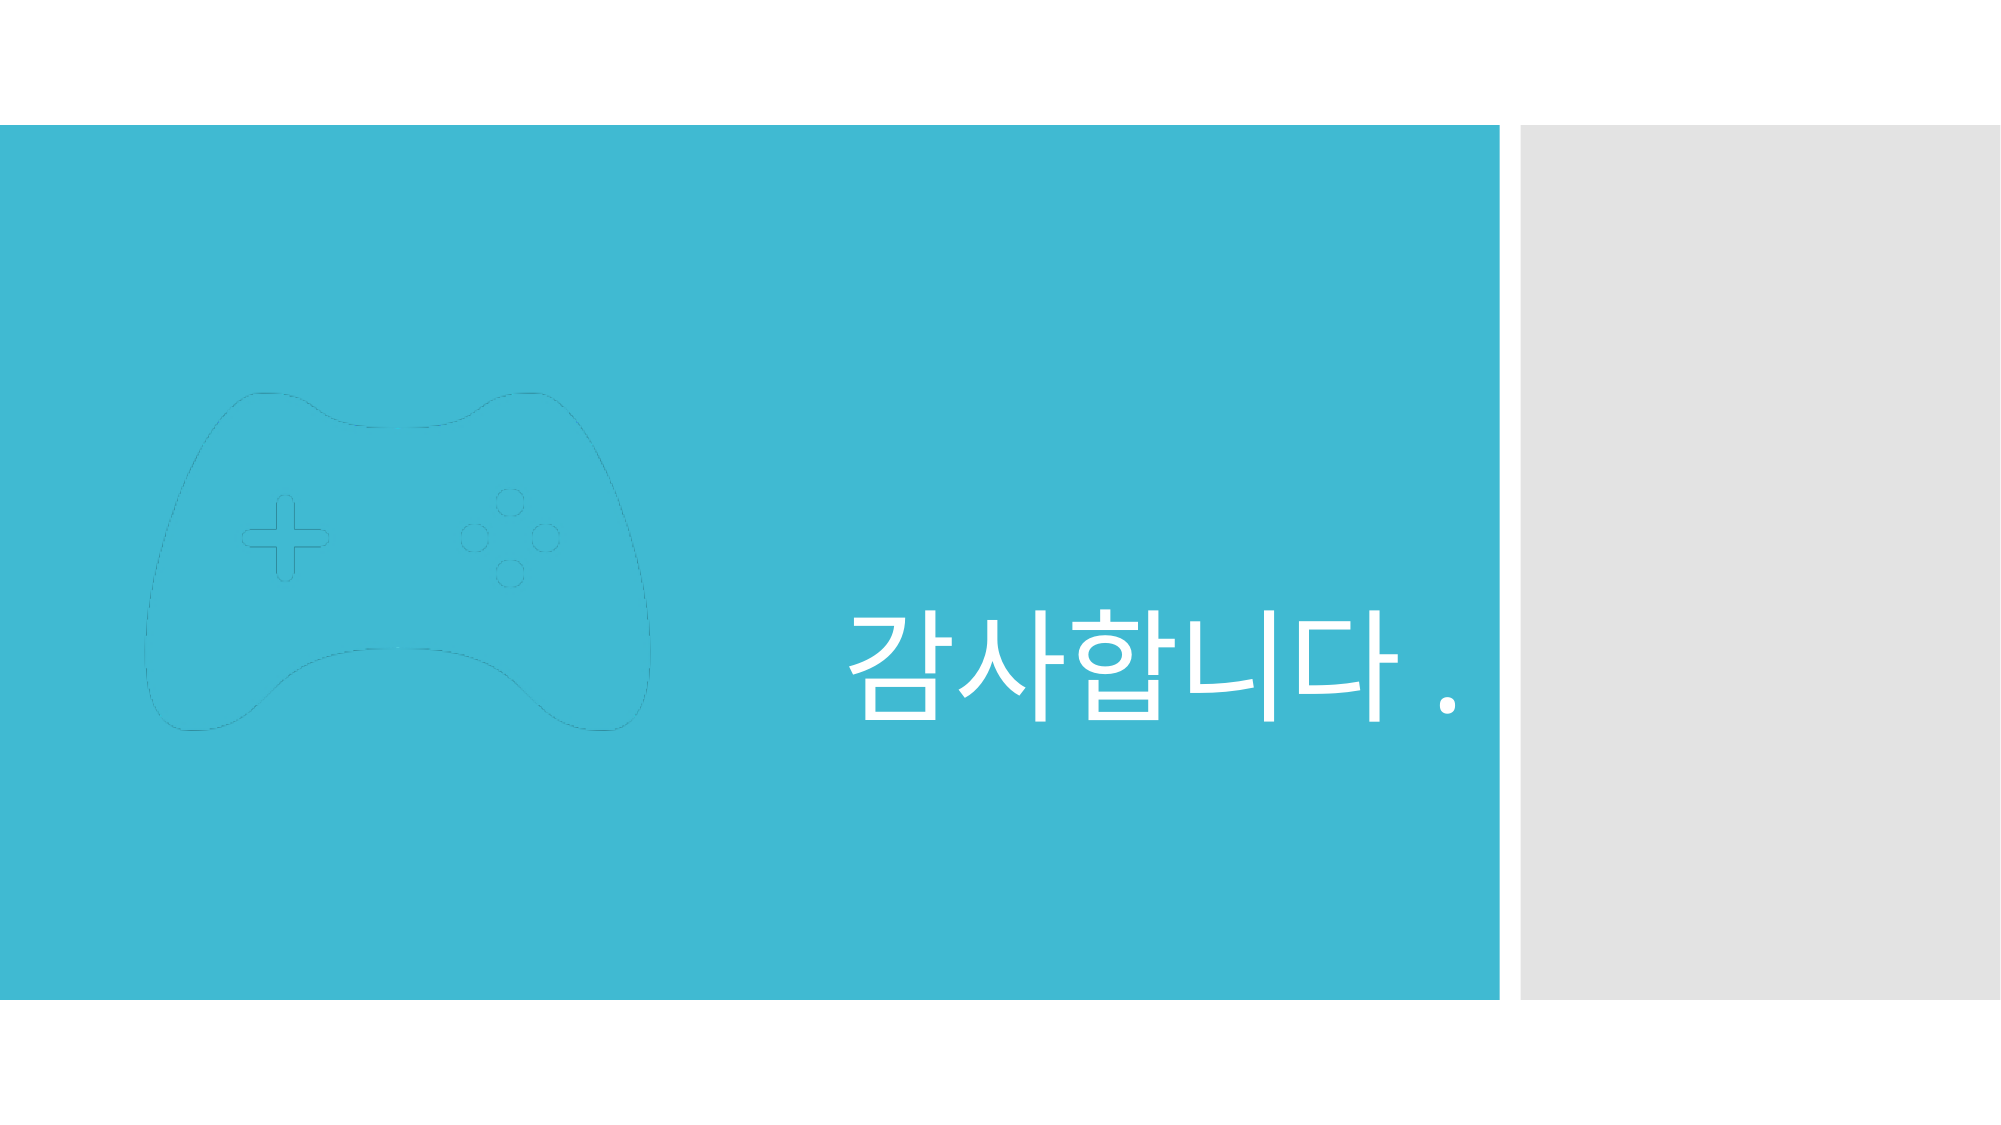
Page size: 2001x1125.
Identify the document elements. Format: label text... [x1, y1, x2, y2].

text_box 감사합니다. [829, 212, 1825, 747]
picture [113, 277, 682, 846]
